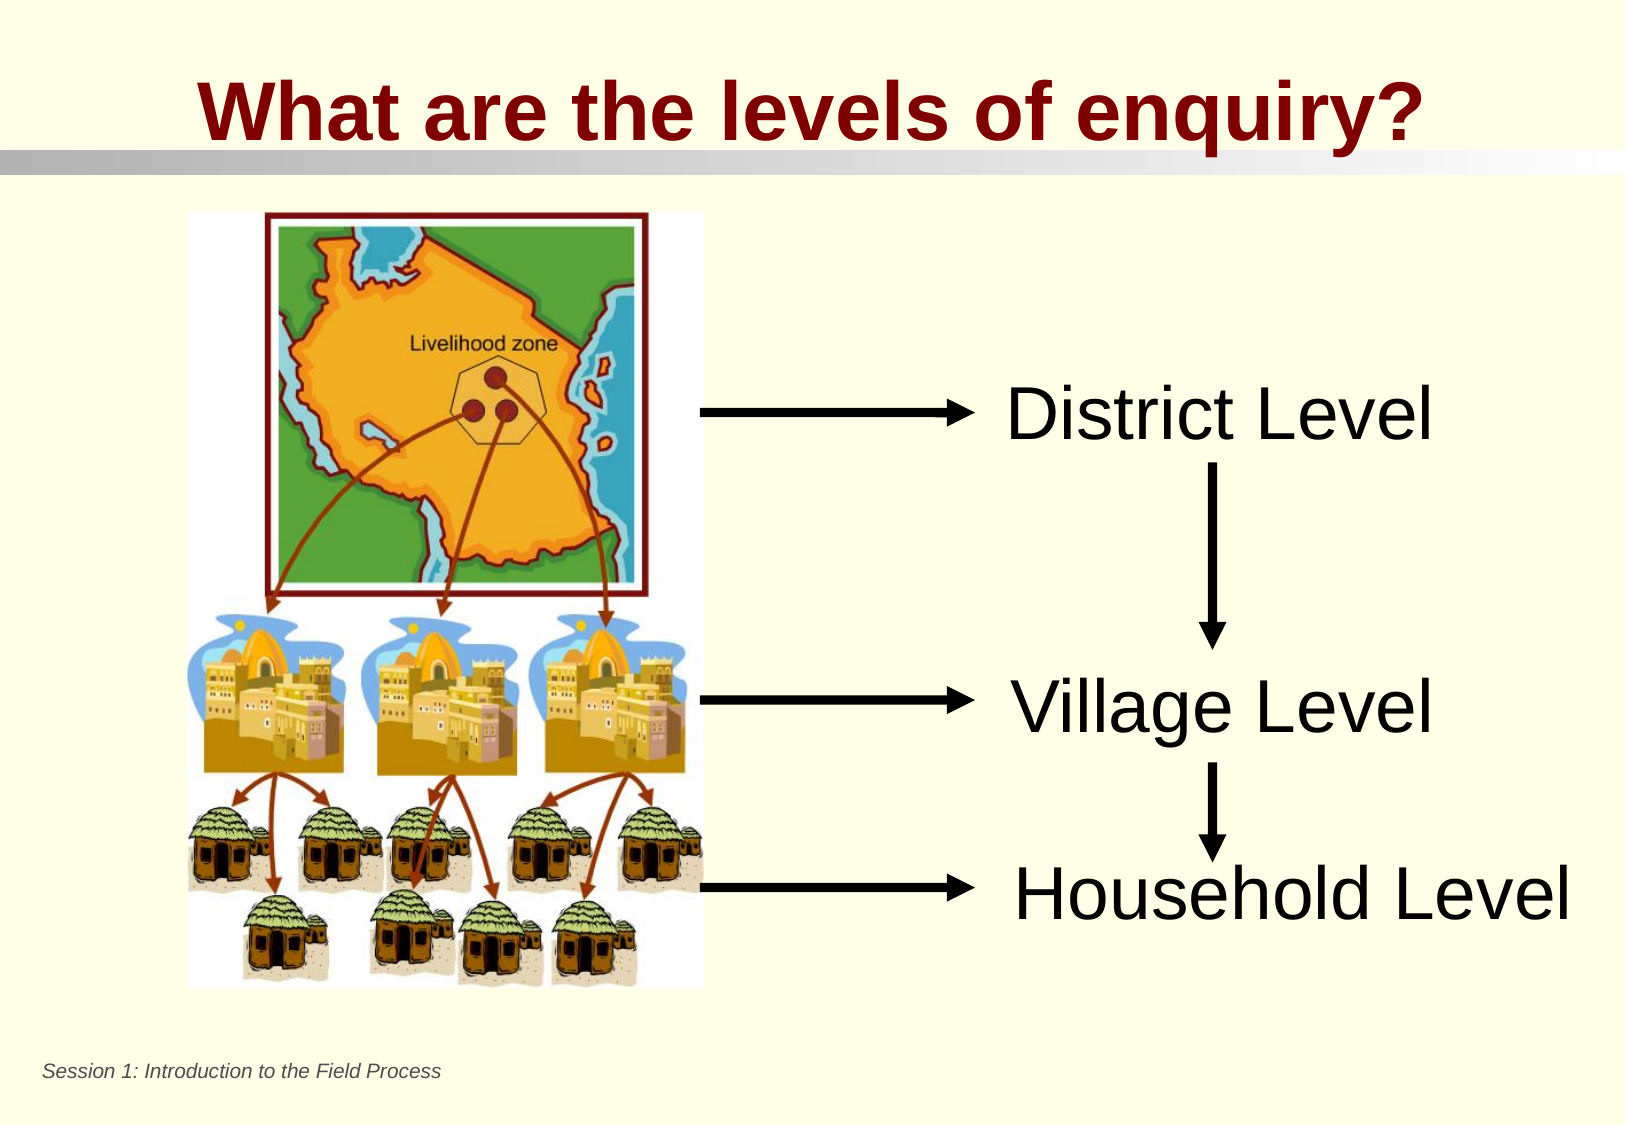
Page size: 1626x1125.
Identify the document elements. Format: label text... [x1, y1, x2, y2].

text_box District Level [990, 357, 1450, 462]
text_box [708, 693, 976, 707]
text_box [0, 149, 1625, 175]
text_box [708, 881, 976, 894]
text_box What are the levels of enquiry? [12, 50, 1613, 165]
text_box [1206, 462, 1219, 650]
text_box [708, 406, 976, 419]
text_box Session 1: Introduction to the Field Process [27, 1050, 475, 1091]
text_box [1206, 762, 1219, 863]
text_box Village Level [995, 649, 1450, 755]
text_box Household Level [998, 837, 1588, 943]
picture [187, 212, 704, 988]
